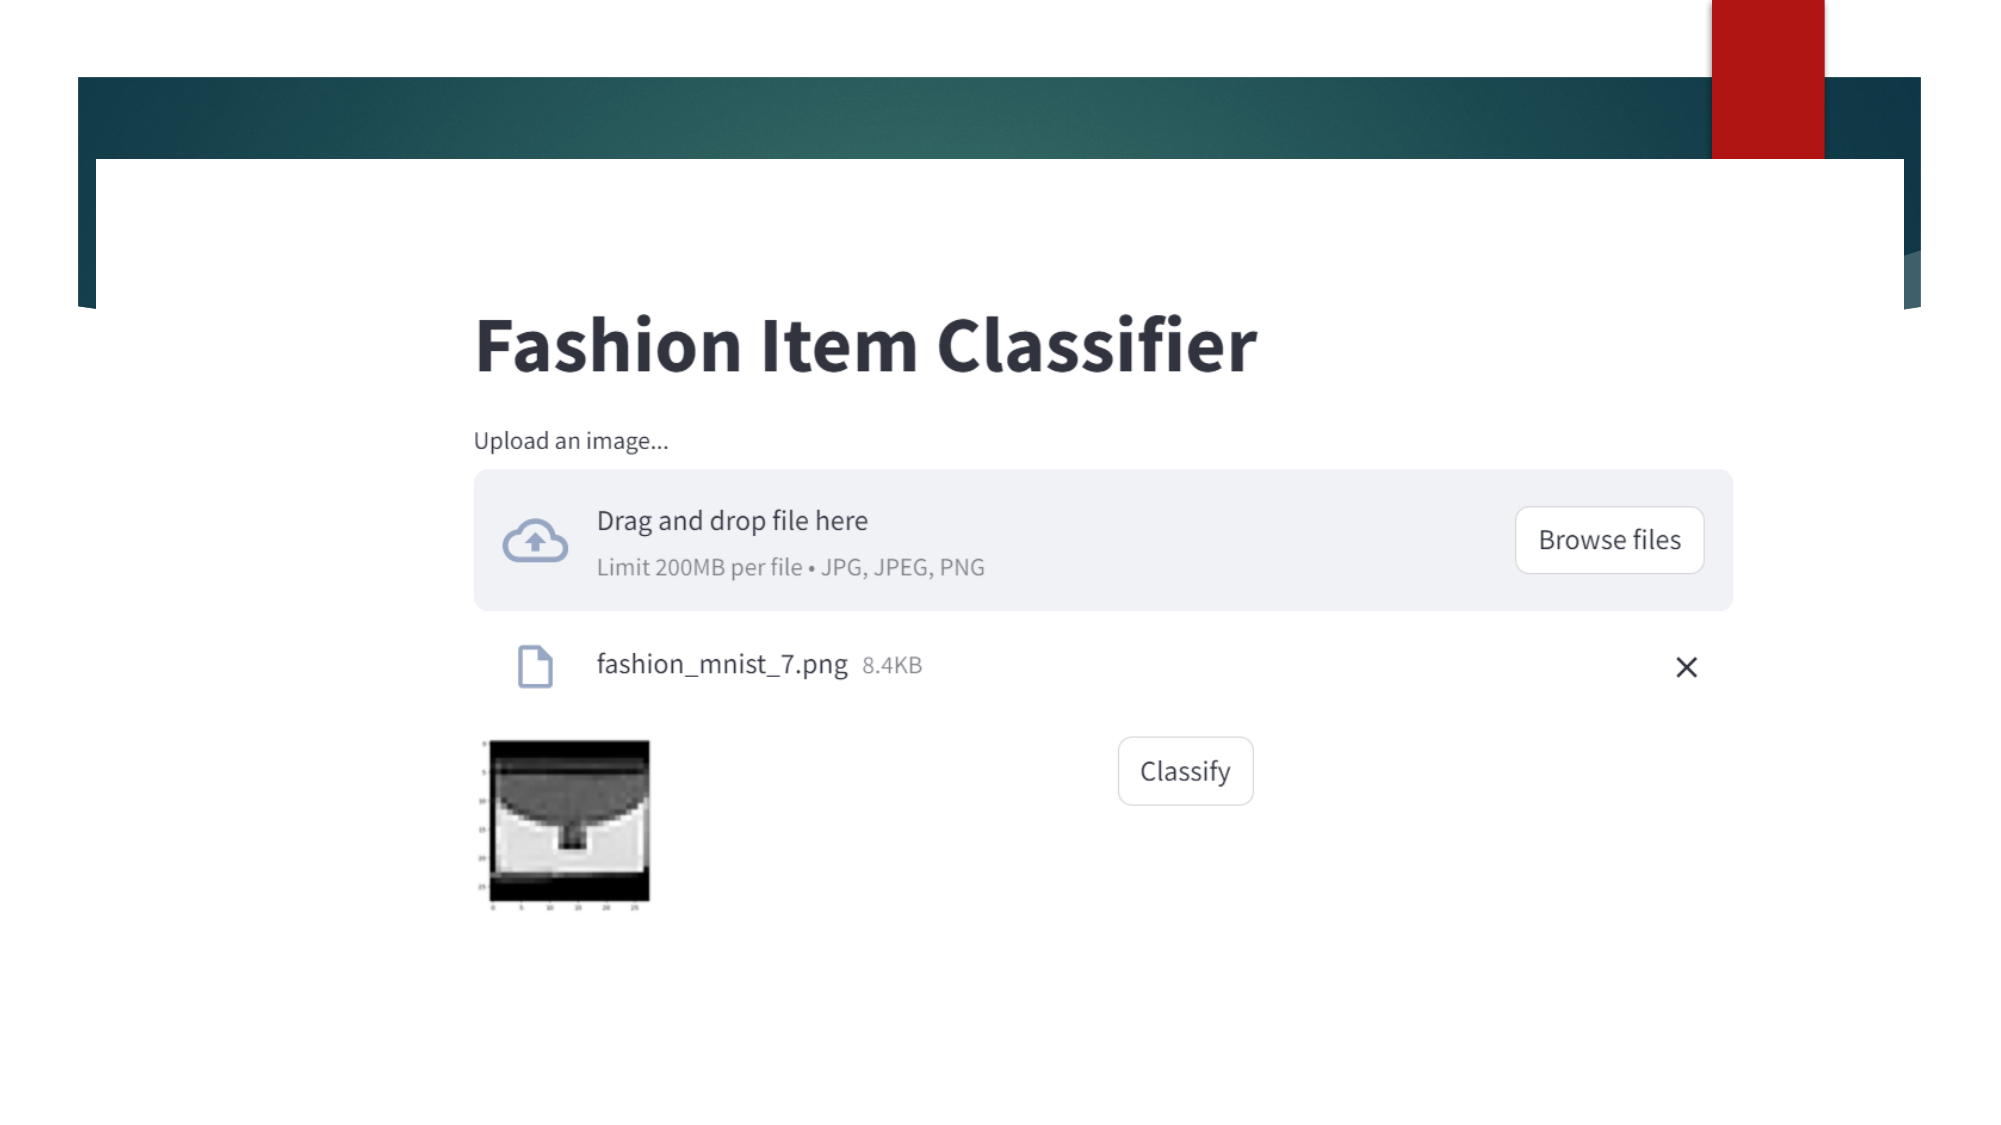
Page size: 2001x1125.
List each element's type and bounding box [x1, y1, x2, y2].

picture [96, 159, 1904, 1023]
